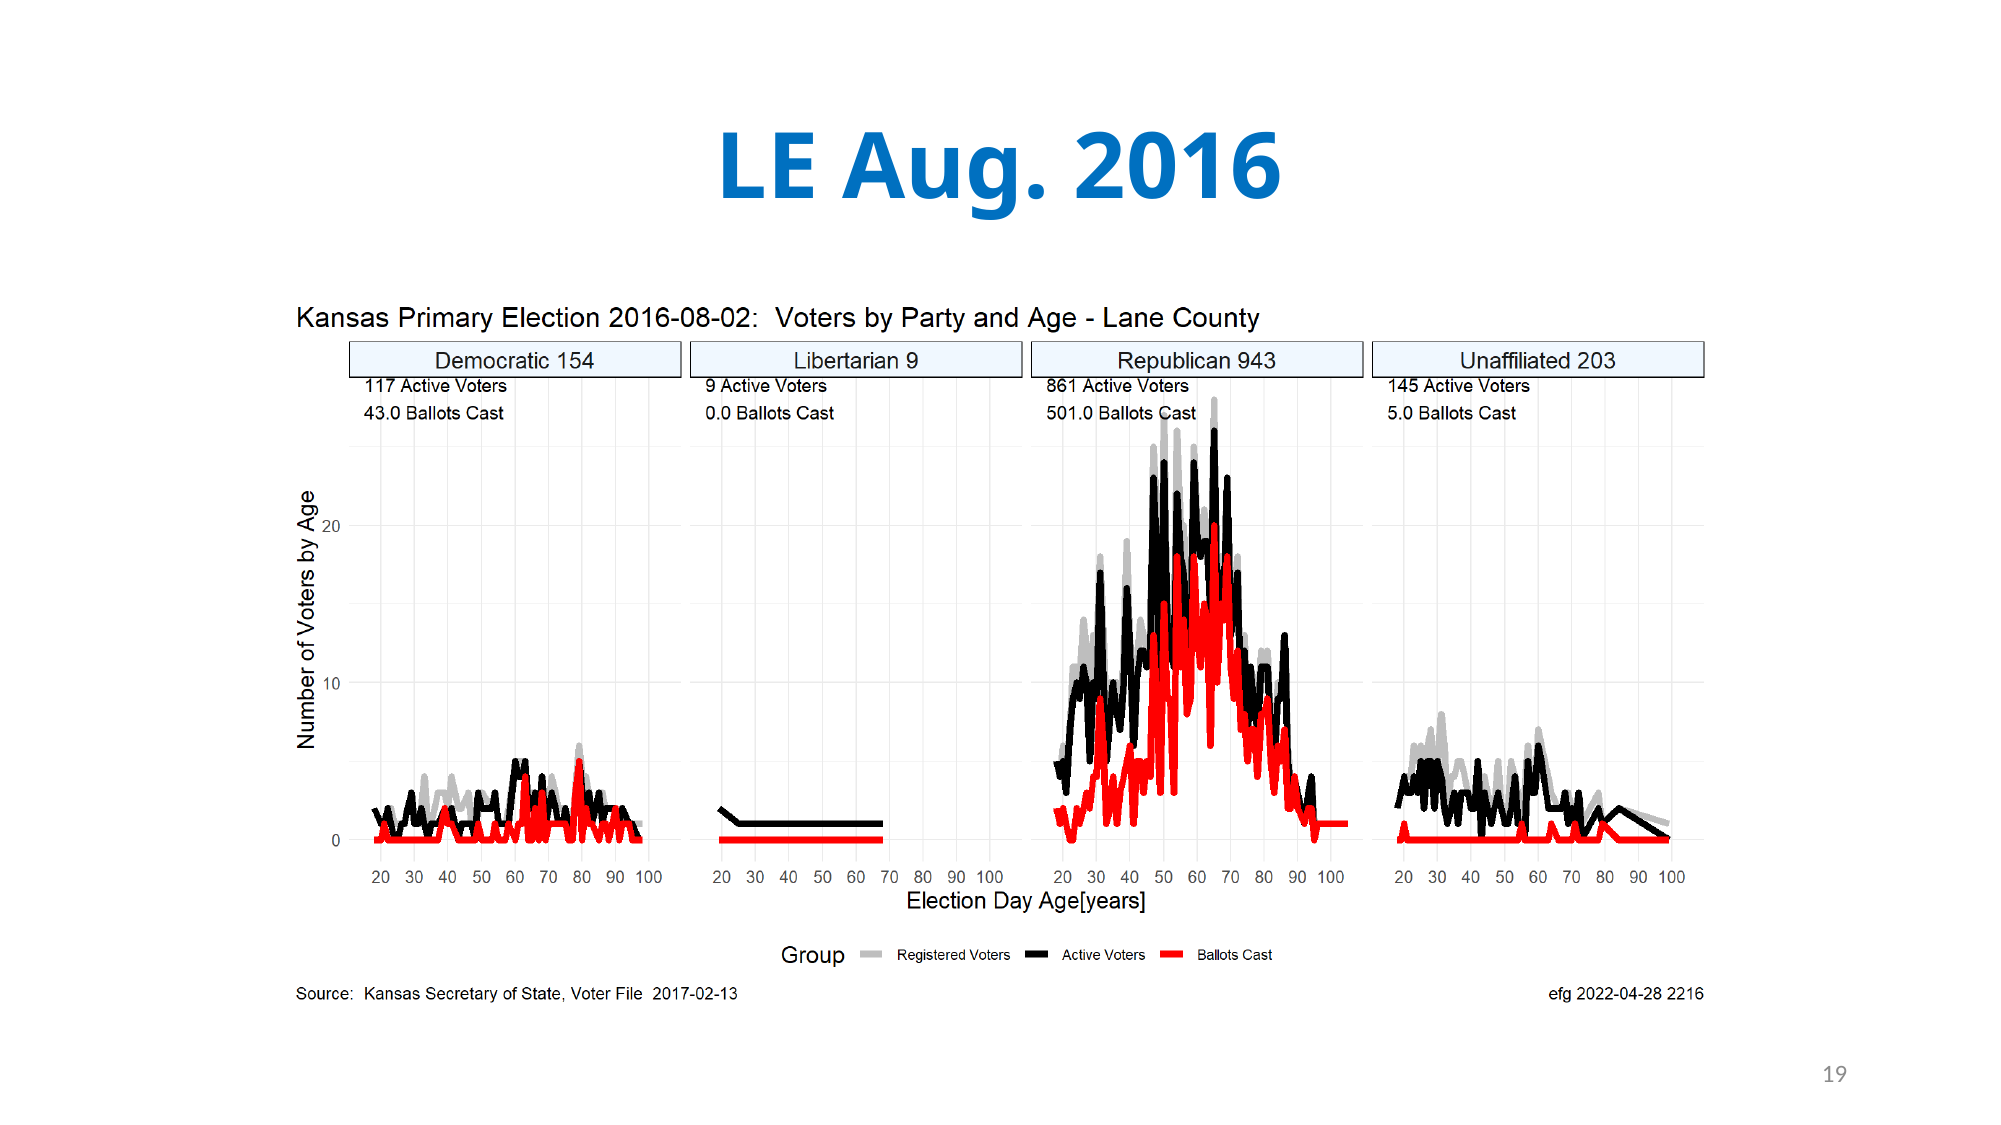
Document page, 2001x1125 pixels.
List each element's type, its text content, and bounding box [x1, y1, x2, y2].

title LE Aug. 2016 [137, 59, 1863, 278]
picture [287, 297, 1713, 1011]
slide_number ‹#› [1412, 1042, 1863, 1103]
